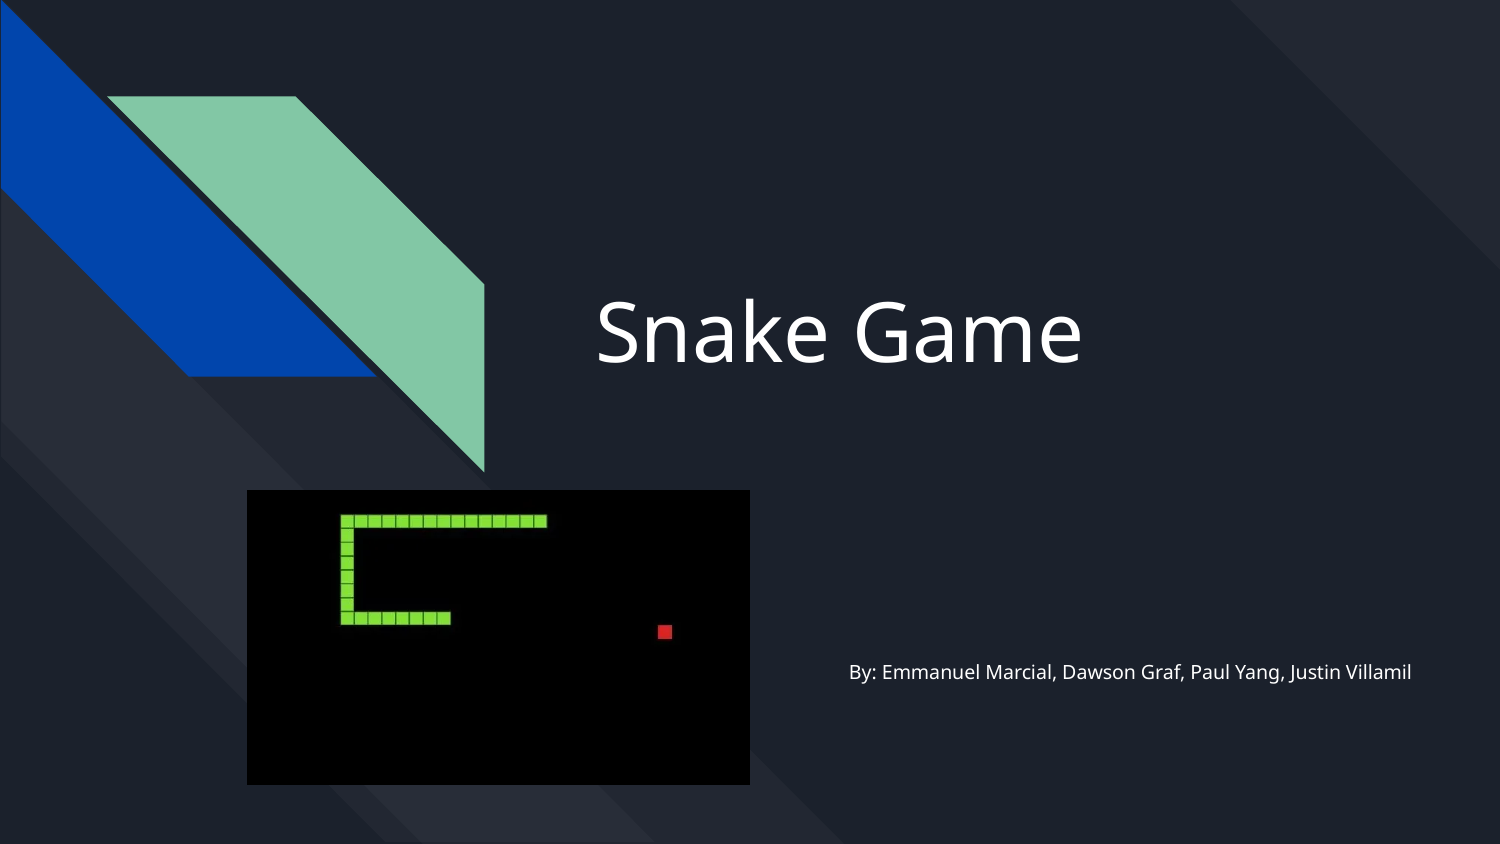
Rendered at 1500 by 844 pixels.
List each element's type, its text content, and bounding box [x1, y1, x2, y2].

title Snake Game [580, 258, 1404, 518]
picture [246, 490, 751, 785]
subtitle By: Emmanuel Marcial, Dawson Graf, Paul Yang, Justin Villamil [833, 643, 1431, 727]
